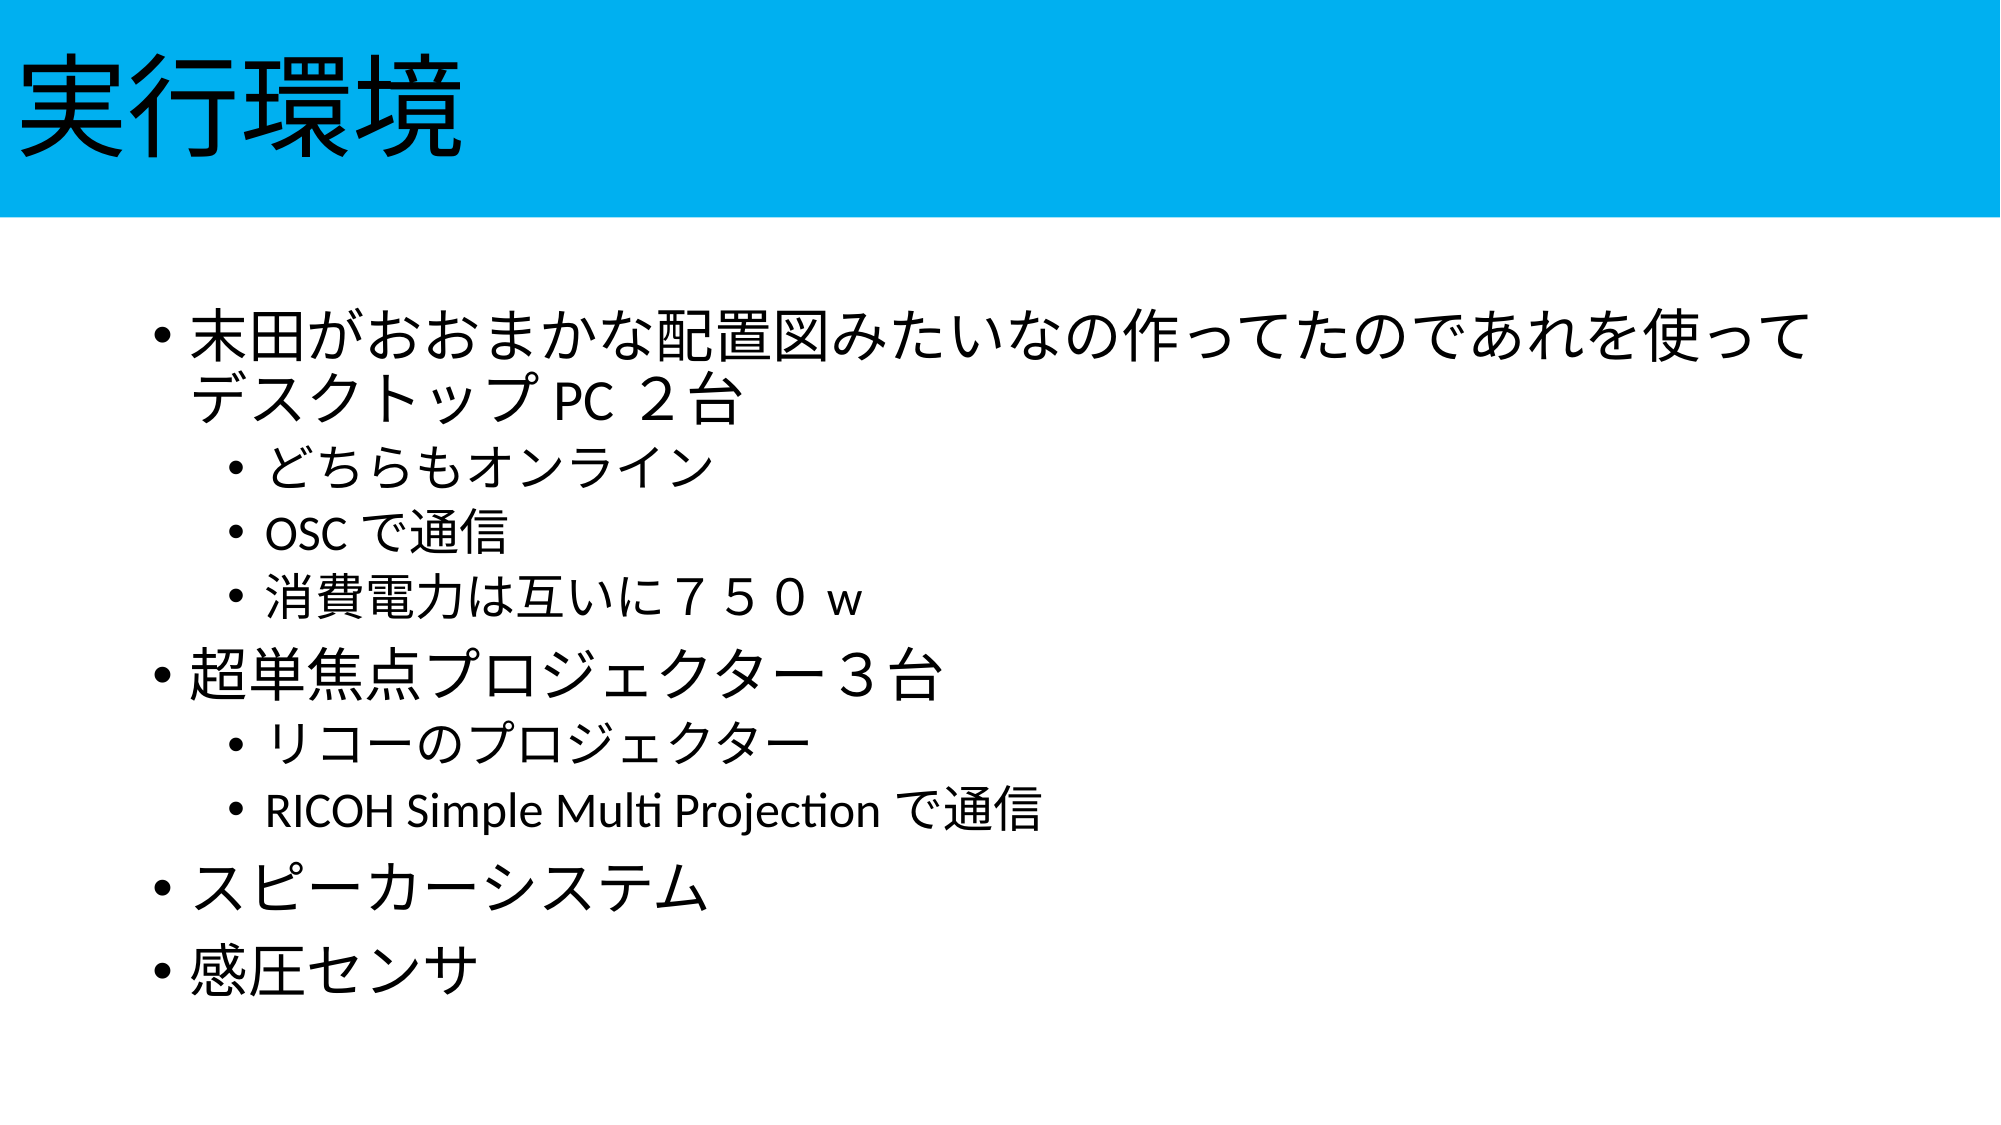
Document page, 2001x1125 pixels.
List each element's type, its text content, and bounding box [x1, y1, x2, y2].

title 実行環境 [0, 3, 1725, 221]
list 末田がおおまかな配置図みたいなの作ってたのであれを使って デスクトップPC２台 どちらもオンライン OSCで通信 消費電力は互いに７５０w 超単焦点プロジェクター３台 リコーのプロジェクター RICOH Simple Multi Projectionで通信 スピーカーシステム 感圧センサ [137, 299, 1863, 1014]
text_box [0, 0, 2000, 218]
